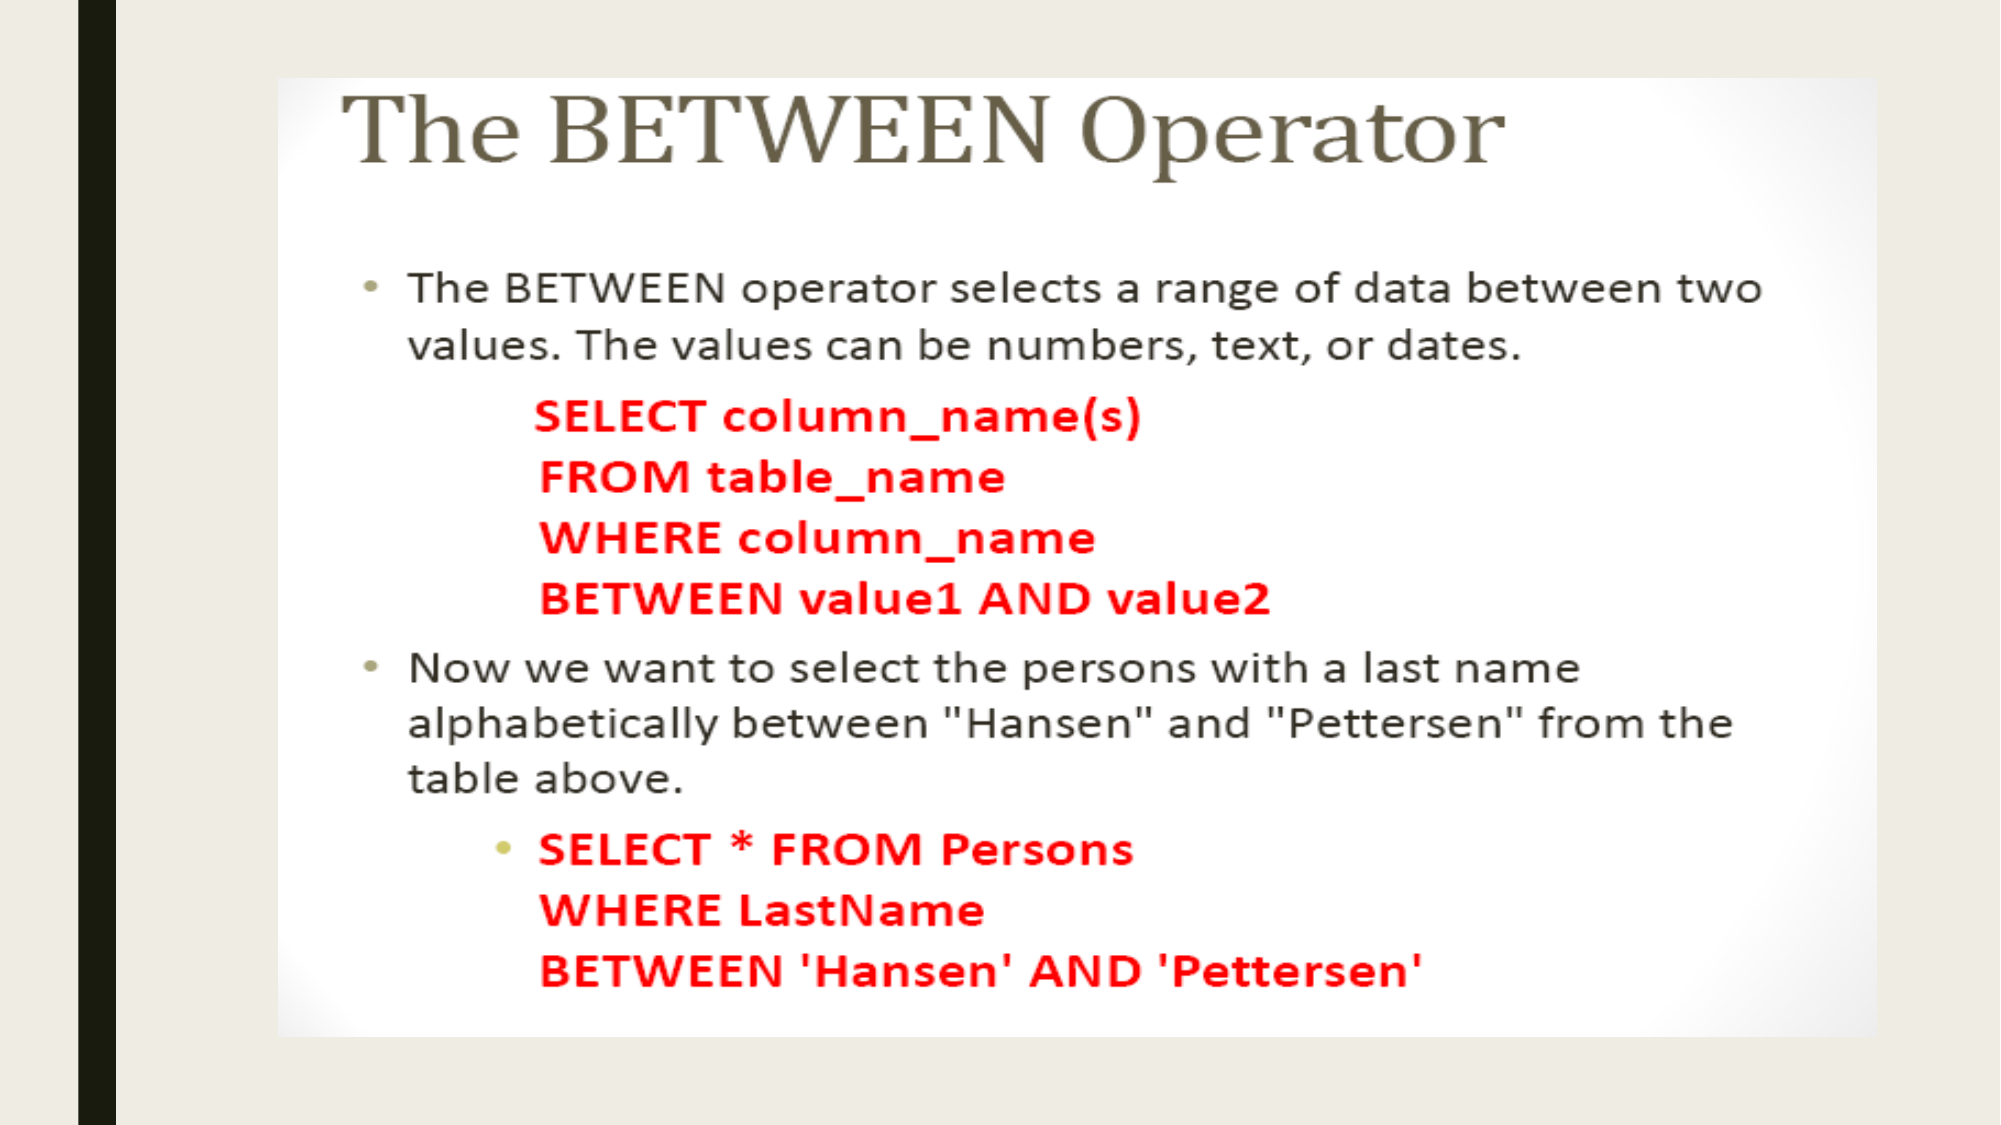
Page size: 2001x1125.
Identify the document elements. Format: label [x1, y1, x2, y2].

picture [278, 78, 1877, 1037]
